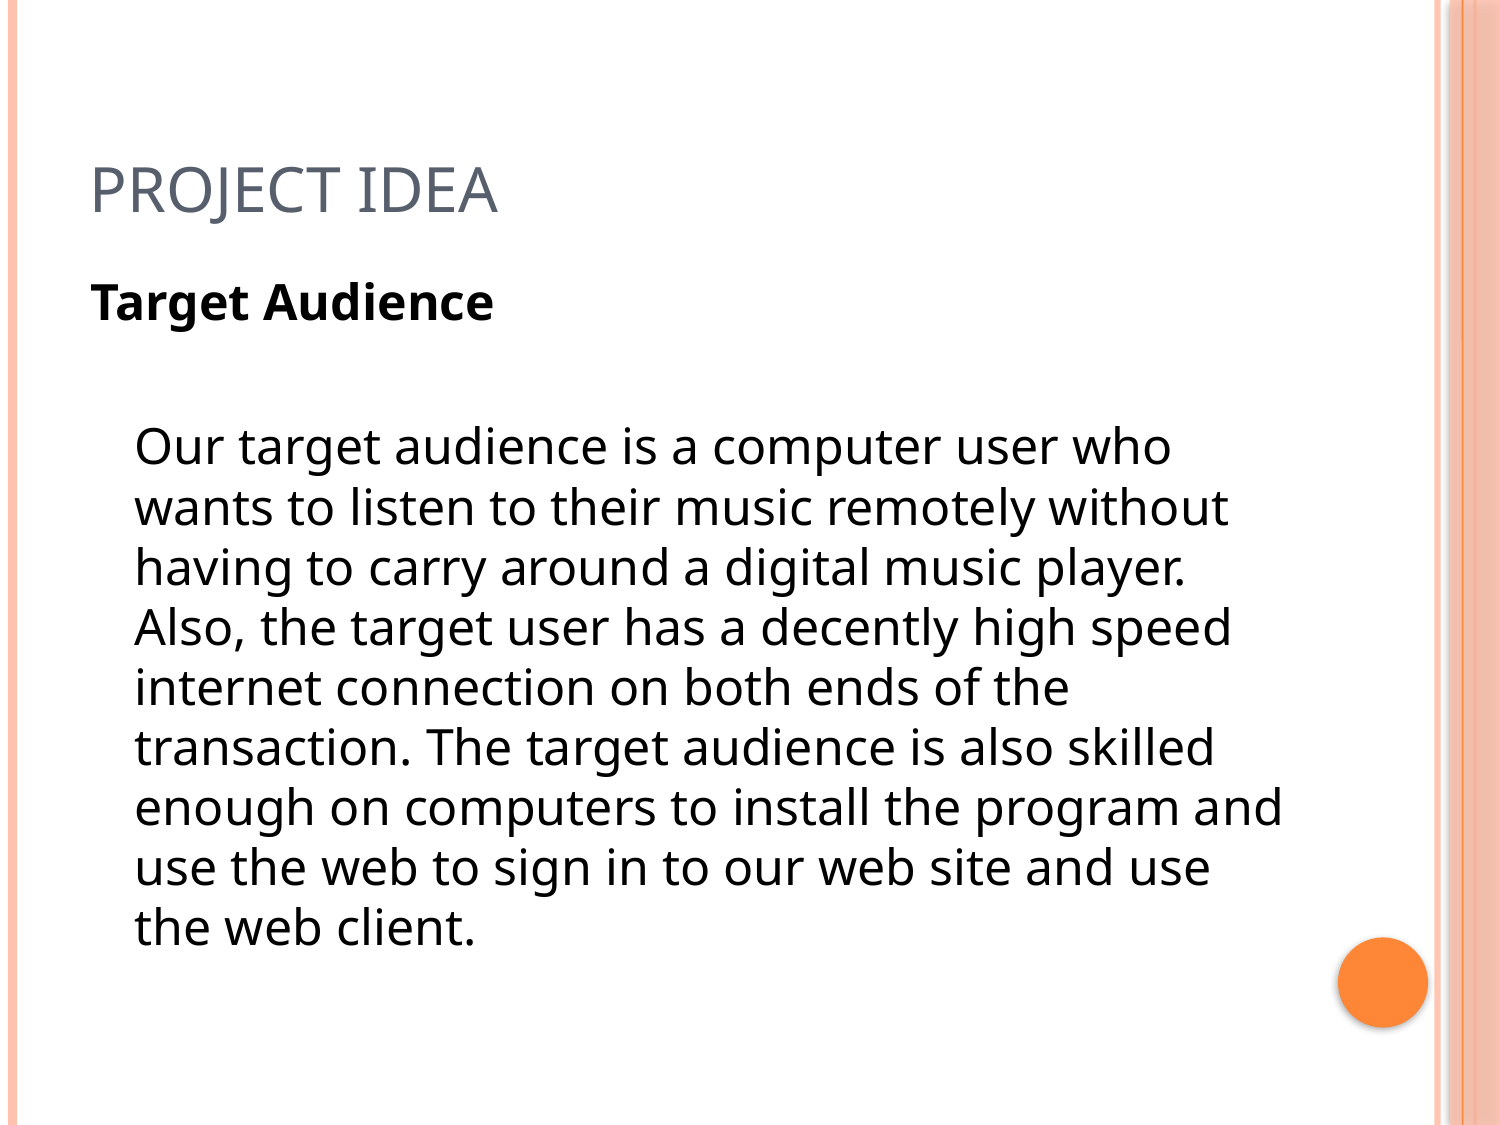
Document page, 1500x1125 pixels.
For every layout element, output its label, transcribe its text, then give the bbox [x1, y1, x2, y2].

list Target Audience Our target audience is a computer user who wants to listen to their music remotely without having to carry around a digital music player. Also, the target user has a decently high speed internet connection on both ends of the transaction. The target audience is also skilled enough on computers to install the program and use the web to sign in to our web site and use the web client. [75, 262, 1300, 1062]
title Project Idea [75, 45, 1300, 233]
